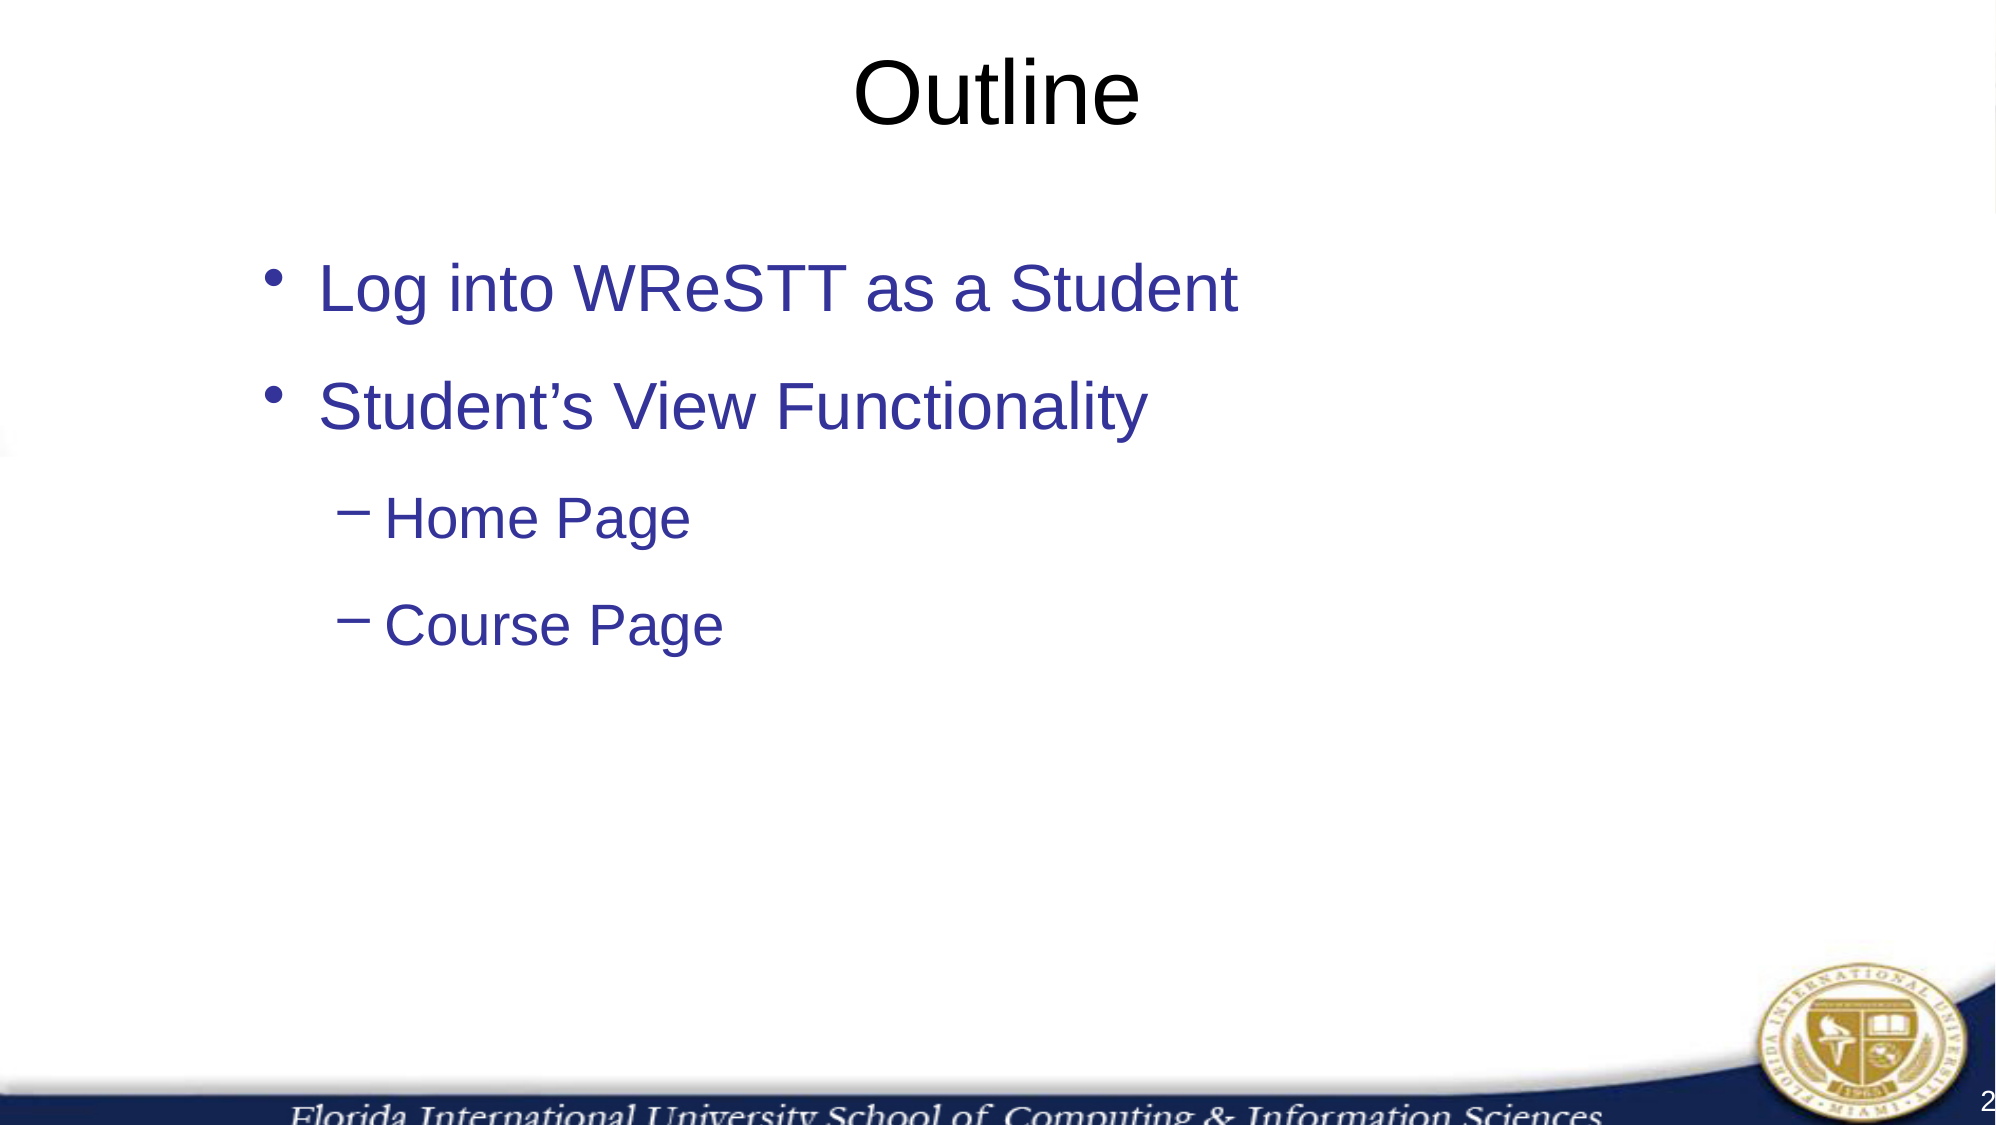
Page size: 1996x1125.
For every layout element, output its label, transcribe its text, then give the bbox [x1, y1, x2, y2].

slide_number 2 [1545, 1074, 1996, 1125]
picture [0, 425, 1996, 1125]
title Outline [99, 24, 1896, 168]
list Log into WReSTT as a Student Student’s View Functionality Home Page Course Page [247, 237, 1767, 863]
